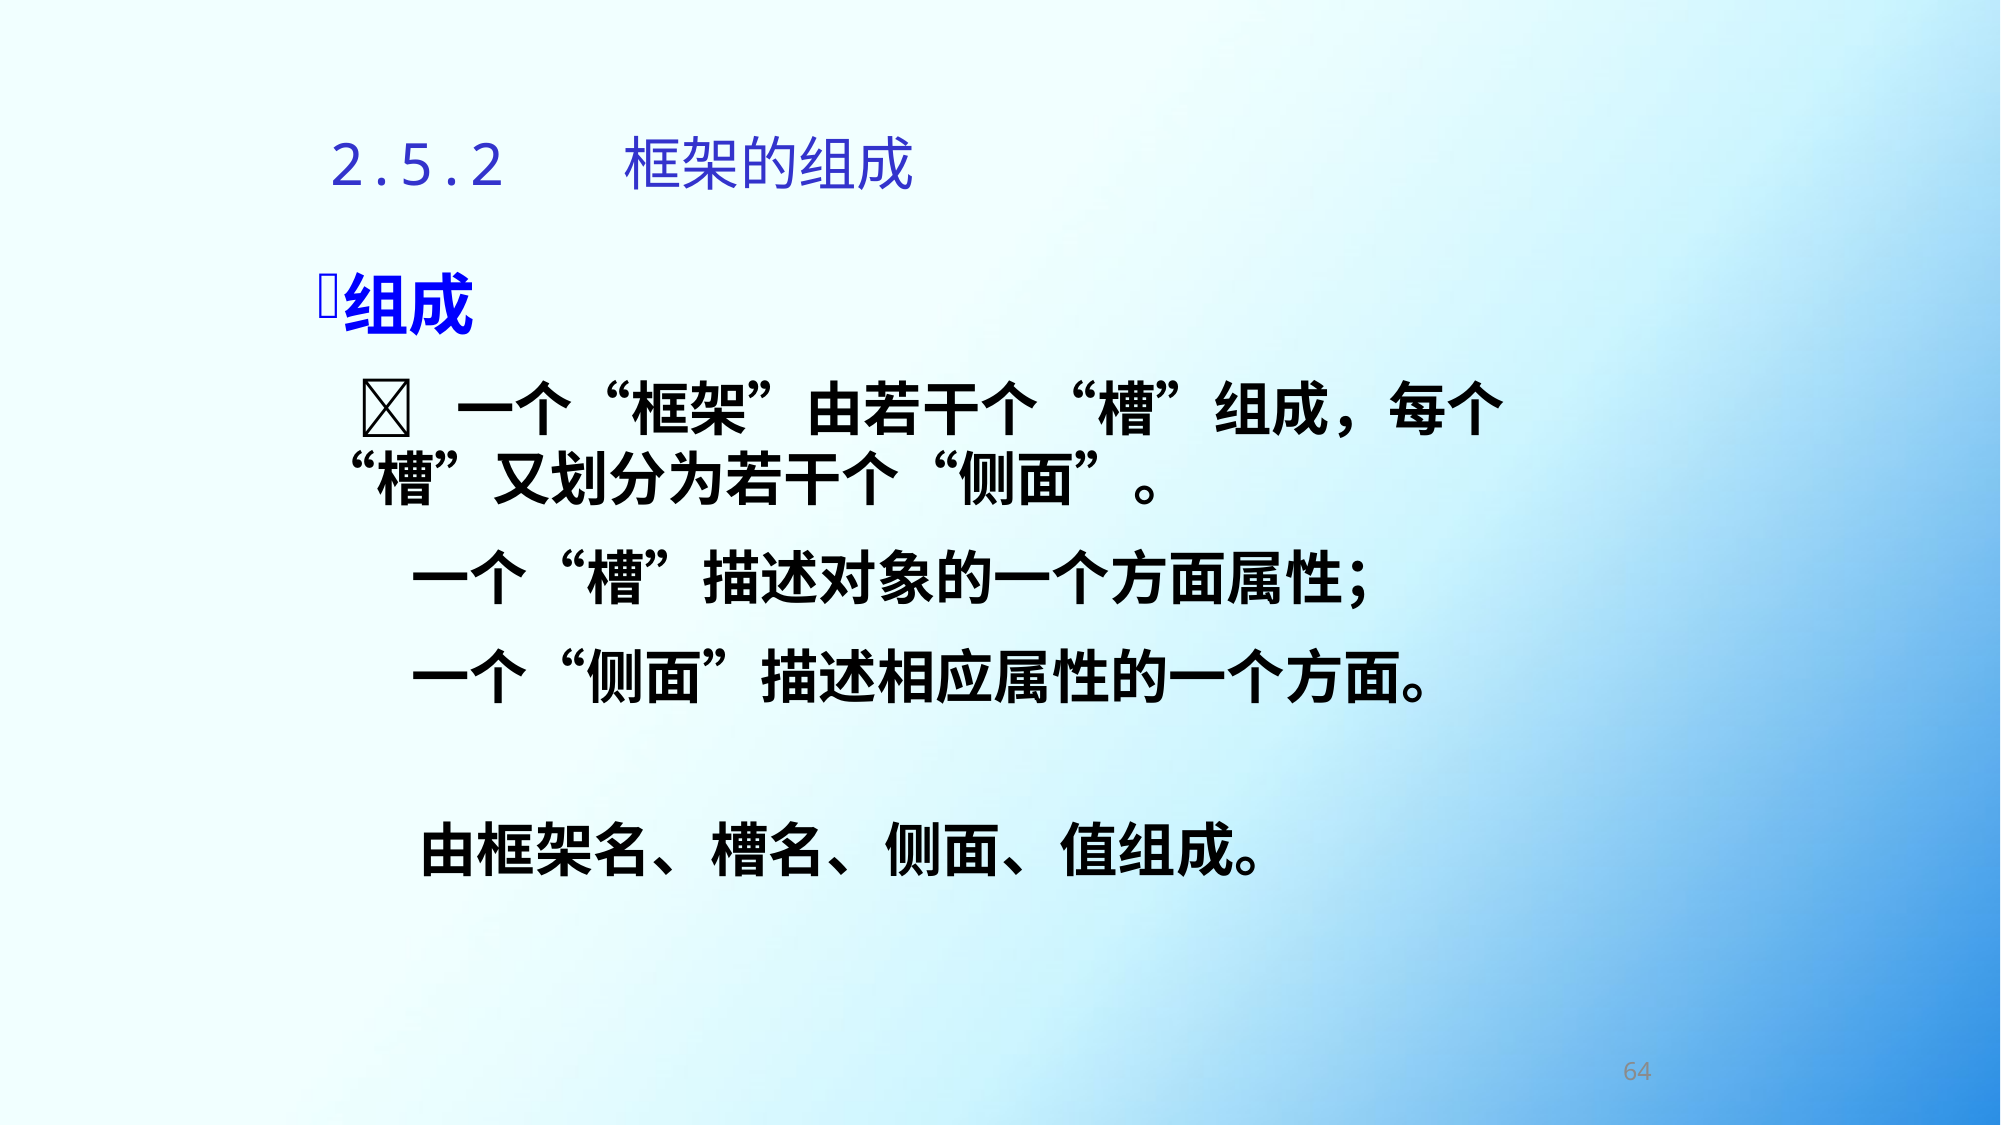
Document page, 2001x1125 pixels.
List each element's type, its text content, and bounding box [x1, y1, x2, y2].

text_box 由框架名、槽名、侧面、值组成。 [403, 805, 1775, 891]
title 2.5.2 框架的组成 [314, 113, 1665, 221]
slide_number 64 [1412, 1042, 1863, 1103]
text_box 组成  一个“框架”由若干个“槽”组成，每个“槽”又划分为若干个“侧面”。 一个“槽”描述对象的一个方面属性； 一个“侧面”描述相应属性的一个方面。 [303, 255, 1686, 718]
picture [0, 0, 2001, 1125]
